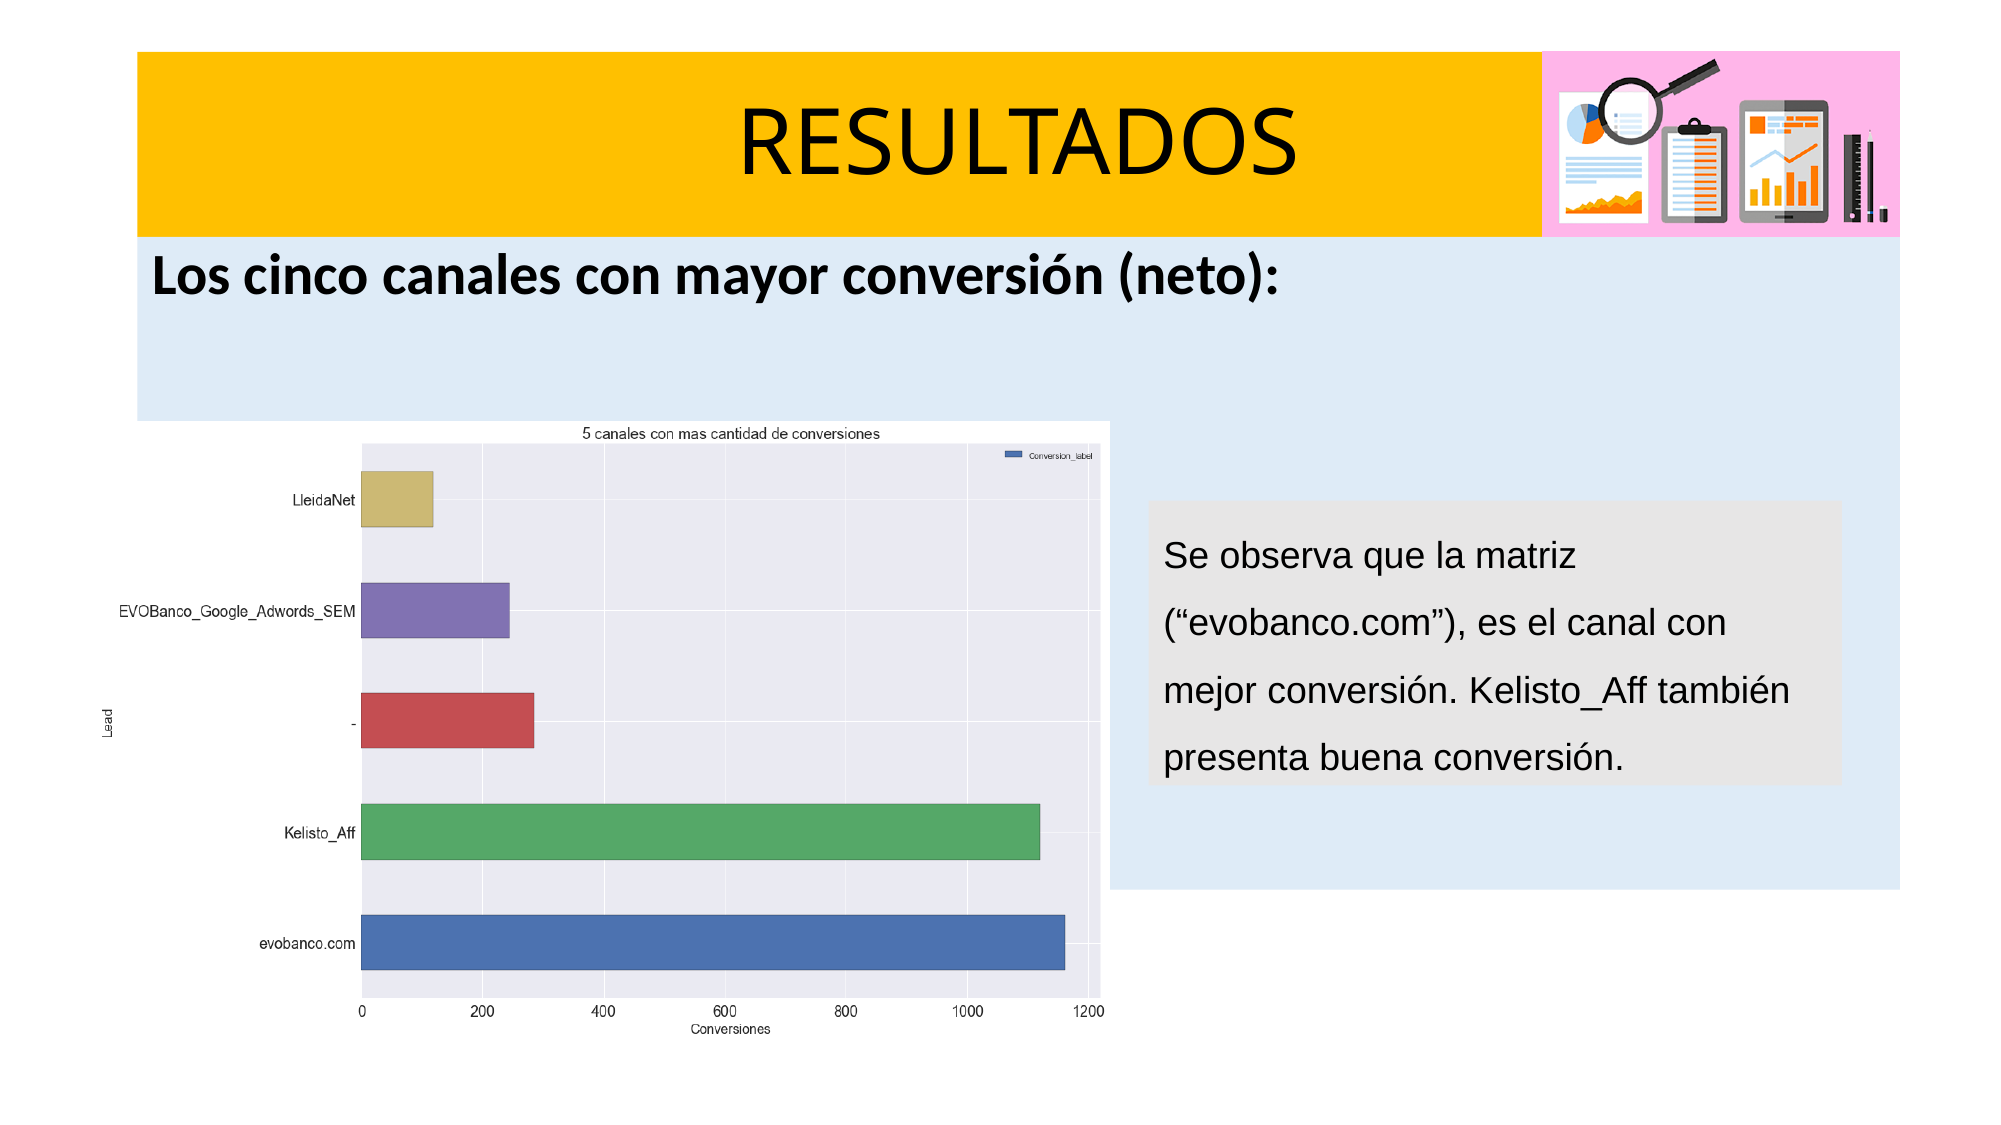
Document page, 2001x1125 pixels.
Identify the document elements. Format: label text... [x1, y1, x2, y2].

title RESULTADOS [137, 51, 1542, 236]
text_box Se observa que la matriz (“evobanco.com”), es el canal con mejor conversión. Kelisto_Aff también presenta buena conversión. [1148, 500, 1842, 786]
picture [1542, 51, 1900, 237]
list Los cinco canales con mayor conversión (neto): [137, 236, 1900, 890]
picture [96, 421, 1110, 1041]
